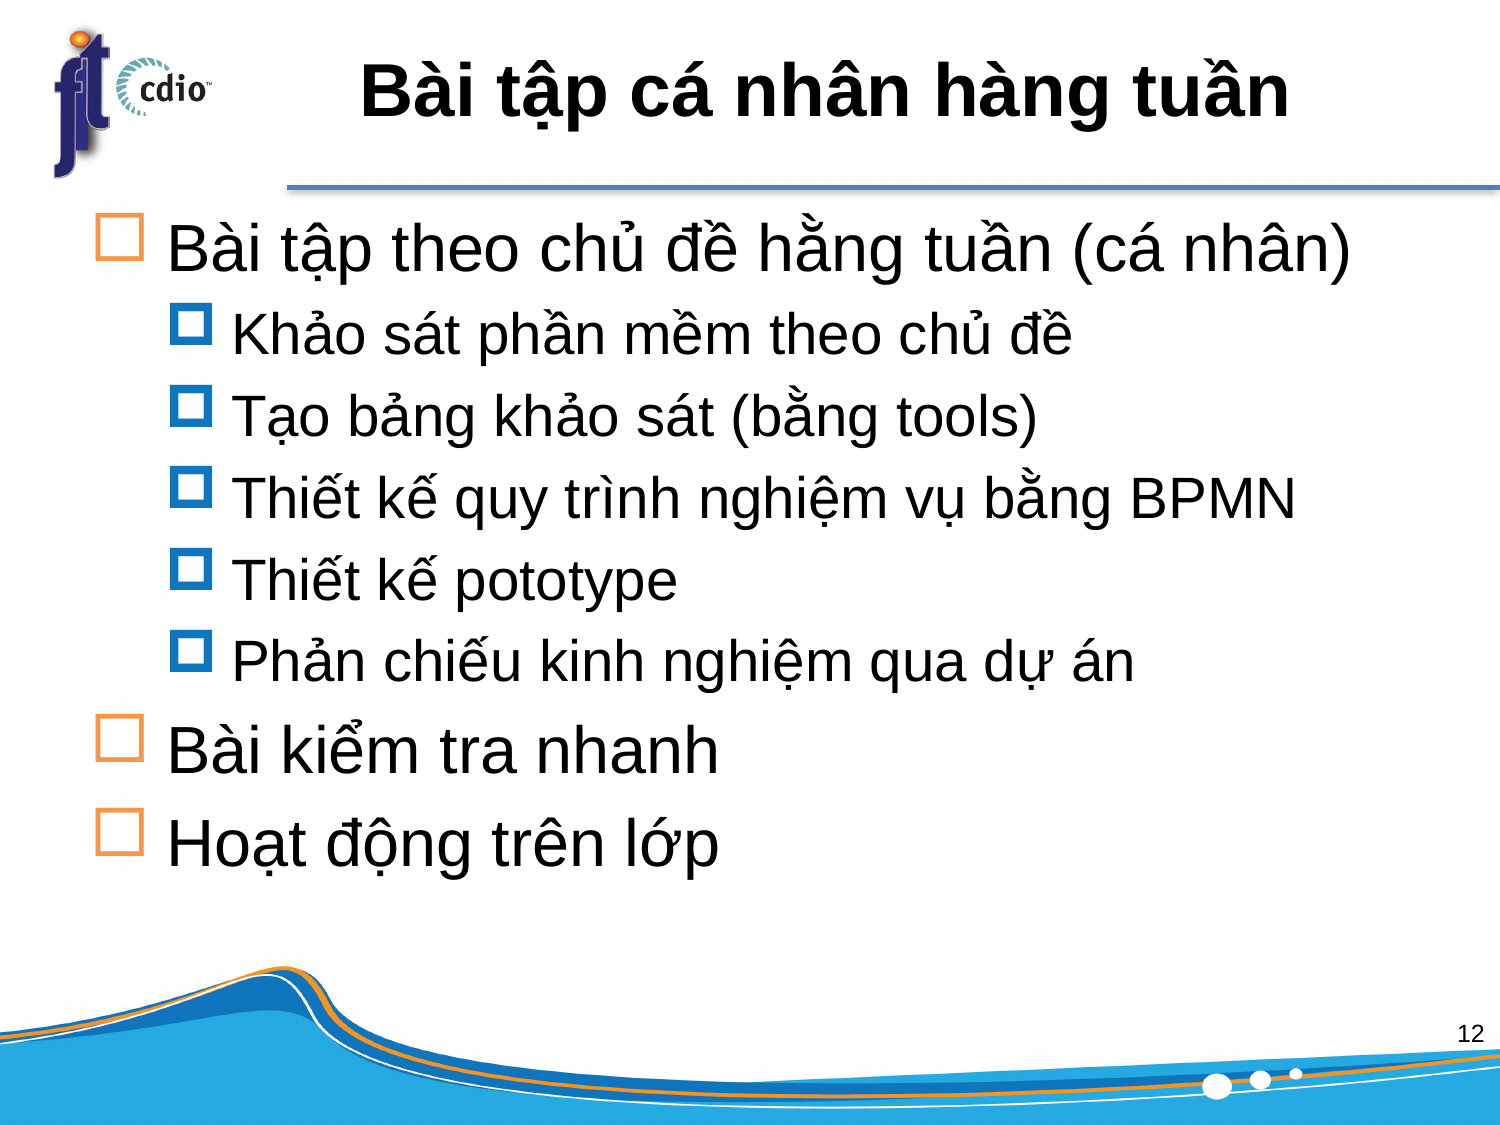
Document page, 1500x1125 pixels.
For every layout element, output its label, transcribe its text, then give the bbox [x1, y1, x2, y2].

title Bài tập cá nhân hàng tuần [226, 6, 1425, 166]
slide_number 12 [1149, 1002, 1500, 1063]
list Bài tập theo chủ đề hằng tuần (cá nhân) Khảo sát phần mềm theo chủ đề Tạo bảng khảo sát (bằng tools) Thiết kế quy trình nghiệm vụ bằng BPMN Thiết kế pototype Phản chiếu kinh nghiệm qua dự án Bài kiểm tra nhanh Hoạt động trên lớp [75, 197, 1425, 977]
picture [0, 0, 1500, 1125]
